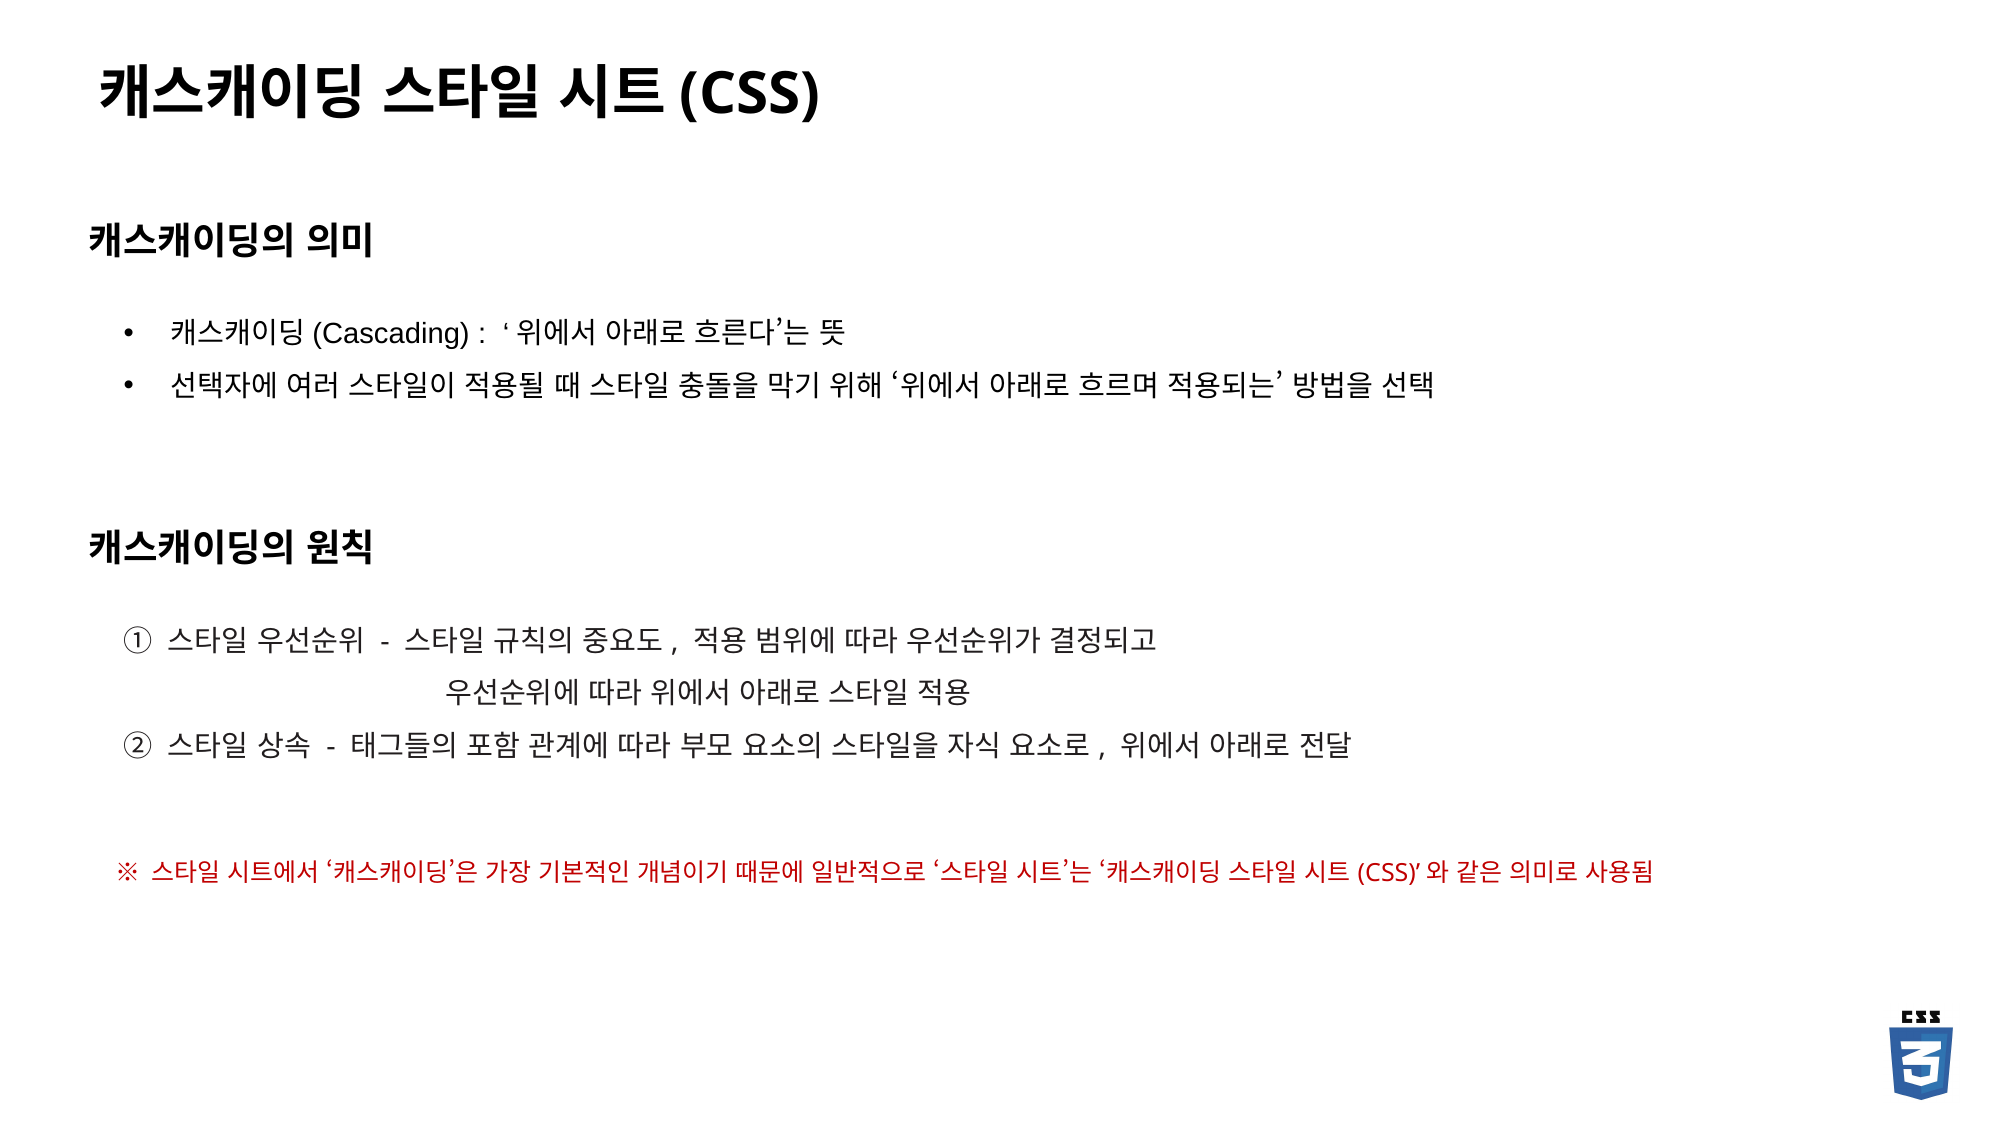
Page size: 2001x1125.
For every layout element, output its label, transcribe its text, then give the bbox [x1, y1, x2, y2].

picture [1883, 1003, 1960, 1103]
text_box 캐스캐이딩의 원칙 [74, 516, 896, 576]
text_box 캐스캐이딩의 의미 [74, 209, 896, 269]
title 캐스캐이딩 스타일 시트(CSS) [83, 40, 1575, 150]
text_box 캐스캐이딩(Cascading) : ‘위에서 아래로 흐른다’는 뜻 선택자에 여러 스타일이 적용될 때 스타일 충돌을 막기 위해 ‘위에서 아래로 흐르며 적용되는’ 방법을 선택 [108, 289, 1855, 462]
text_box ① 스타일 우선순위 - 스타일 규칙의 중요도, 적용 범위에 따라 우선순위가 결정되고 우선순위에 따라 위에서 아래로 스타일 적용 ② 스타일 상속 - 태그들의 포함 관계에 따라 부모 요소의 스타일을 자식 요소로, 위에서 아래로 전달 [108, 597, 1505, 770]
text_box ※ 스타일 시트에서 ‘캐스캐이딩’은 가장 기본적인 개념이기 때문에 일반적으로 ‘스타일 시트’는 ‘캐스캐이딩 스타일 시트(CSS)’와 같은 의미로 사용됨 [100, 849, 1812, 895]
